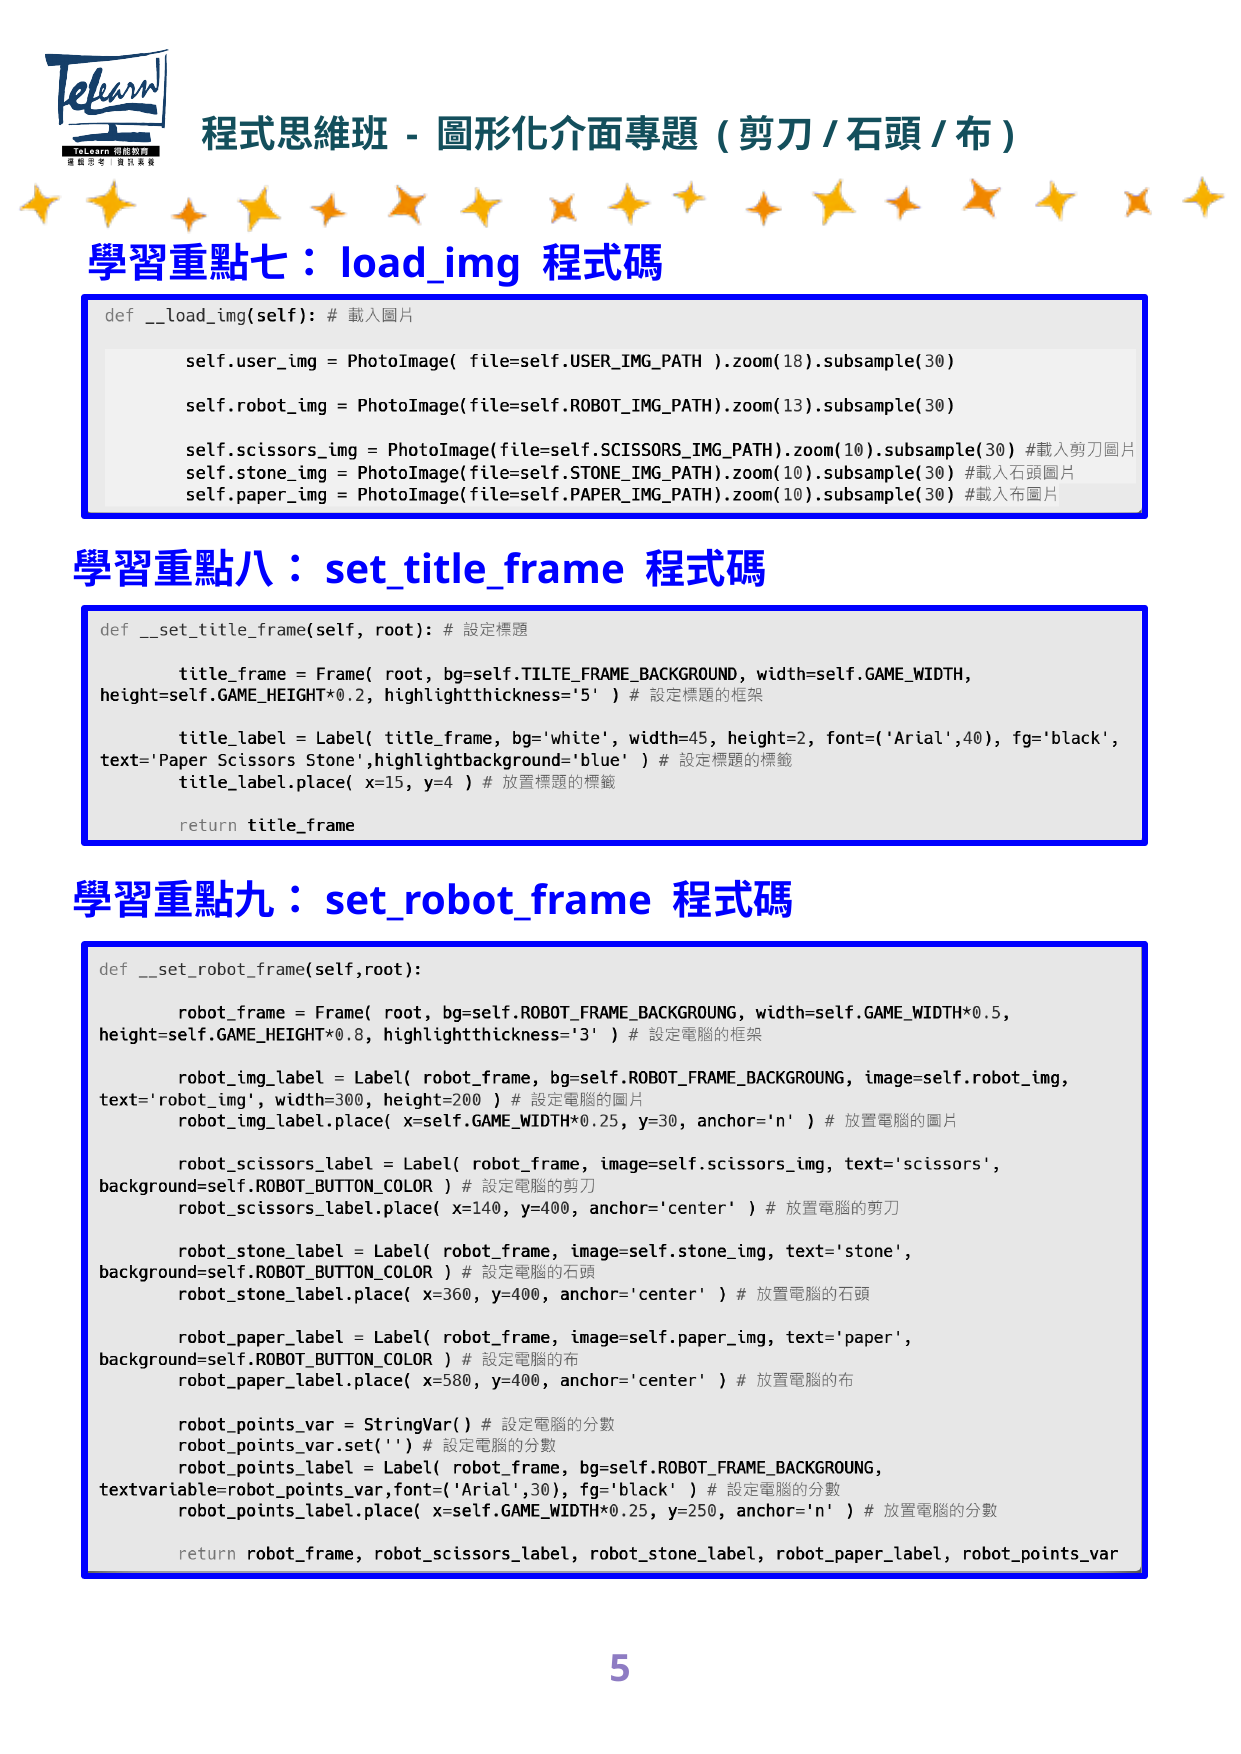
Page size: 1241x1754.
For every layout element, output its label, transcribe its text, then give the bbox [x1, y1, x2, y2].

slide_number ‹#› [582, 1628, 658, 1754]
list 學習重點八：set_title_frame 程式碼 [57, 520, 1112, 607]
picture [87, 946, 1142, 1574]
list 學習重點七：load_img 程式碼 [72, 215, 1127, 301]
list 學習重點九：set_robot_frame 程式碼 [57, 851, 1112, 938]
picture [87, 299, 1142, 514]
picture [87, 610, 1142, 841]
picture [0, 49, 1241, 255]
